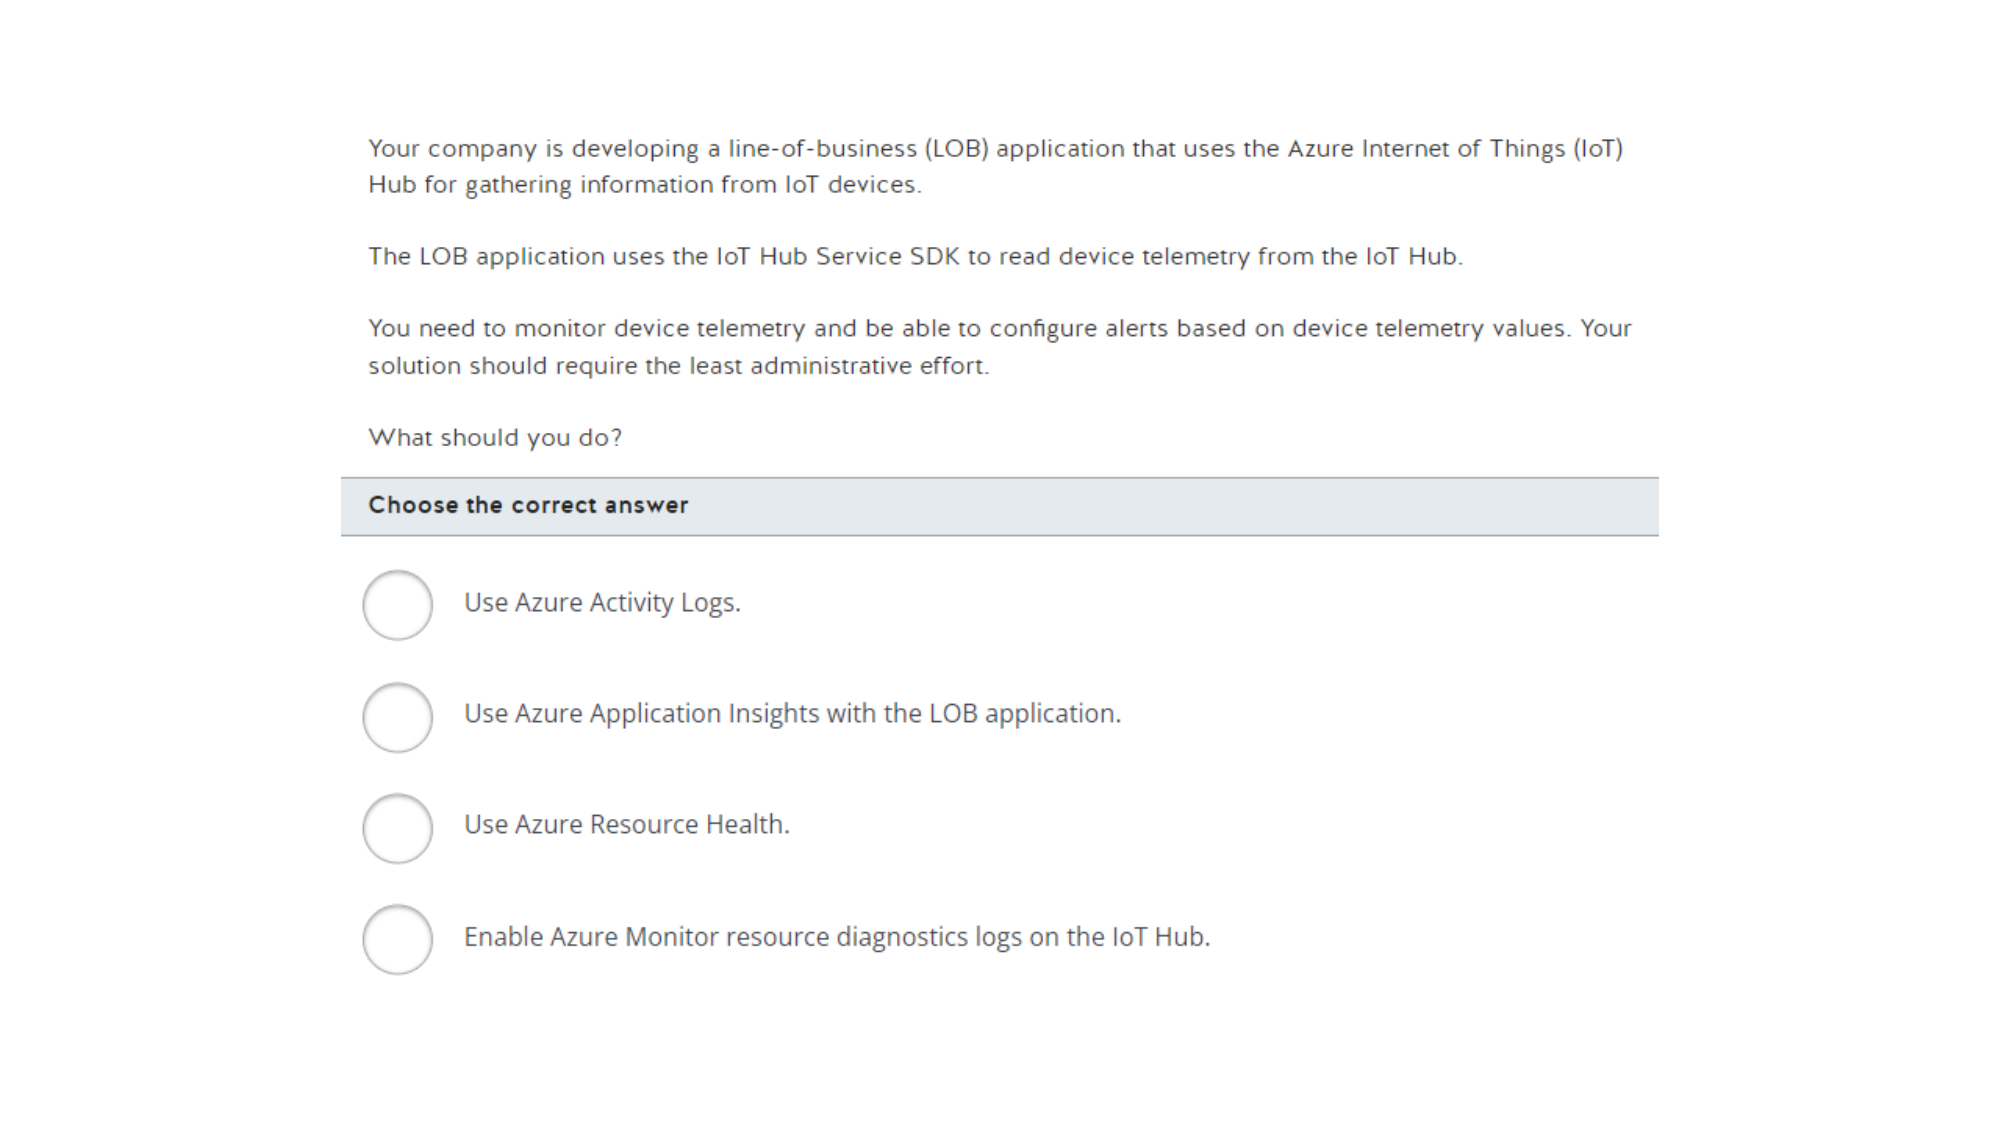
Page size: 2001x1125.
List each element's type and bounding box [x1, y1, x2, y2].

picture [341, 121, 1659, 1004]
